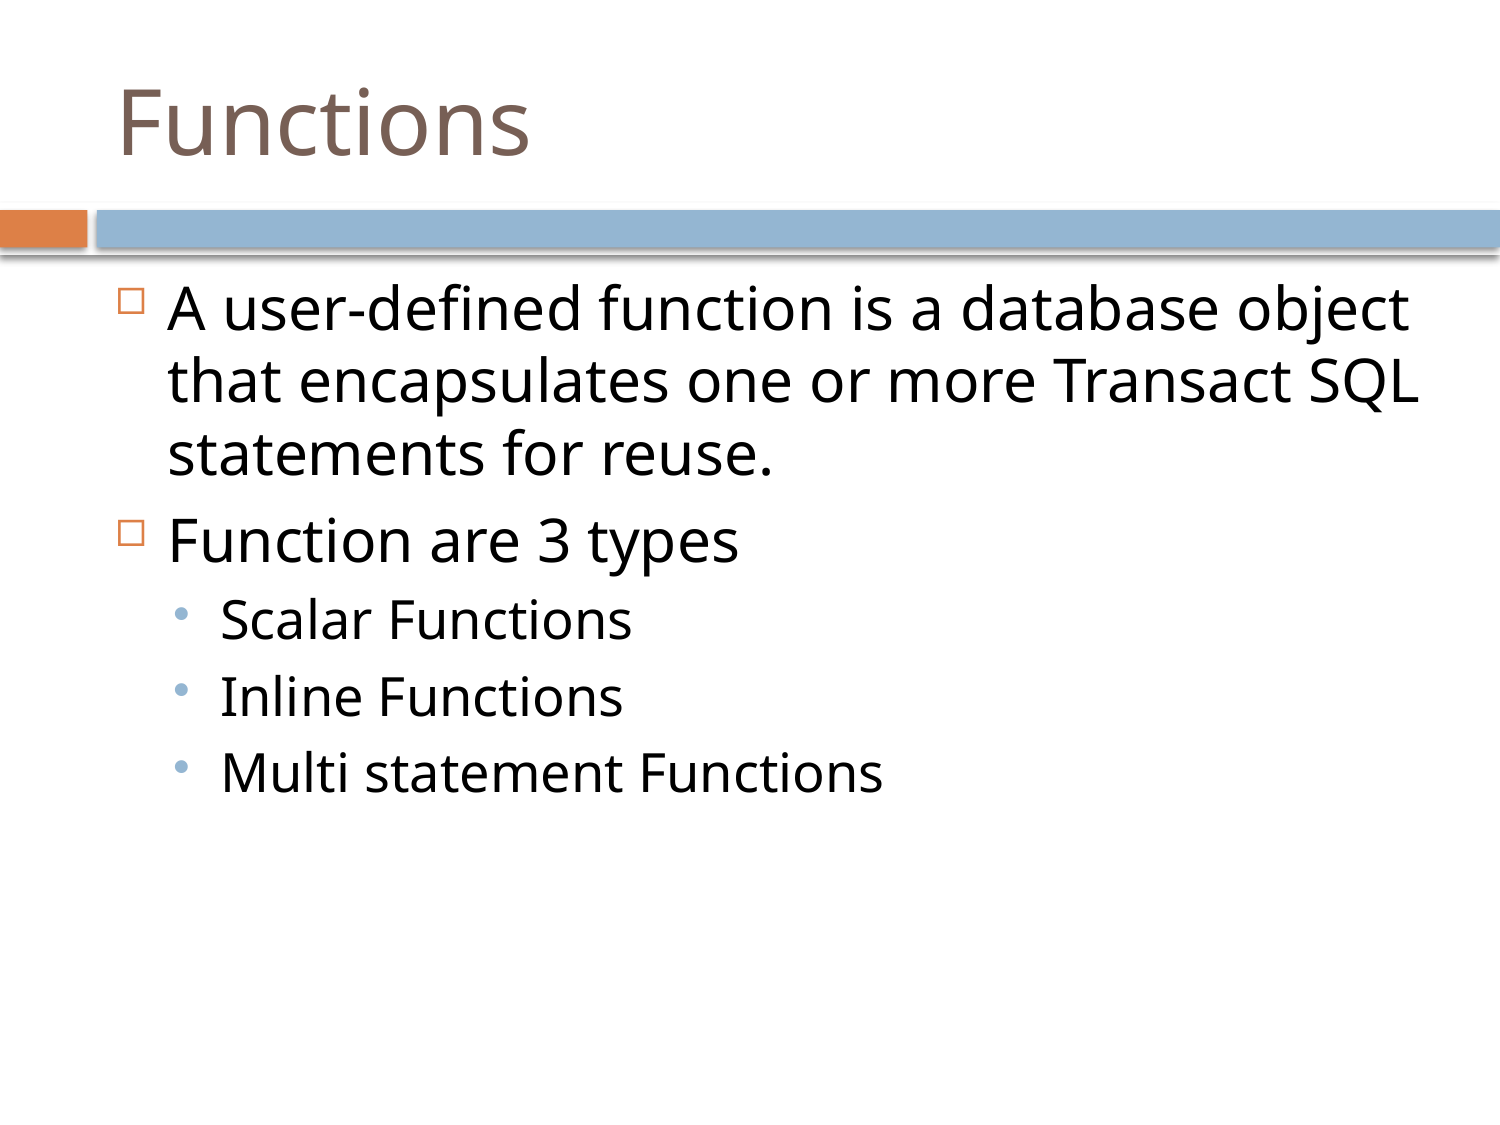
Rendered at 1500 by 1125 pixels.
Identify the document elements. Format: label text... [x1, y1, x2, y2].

list A user-defined function is a database object that encapsulates one or more Transact SQL statements for reuse. Function are 3 types Scalar Functions Inline Functions Multi statement Functions [100, 262, 1438, 1000]
title Functions [100, 37, 1438, 200]
